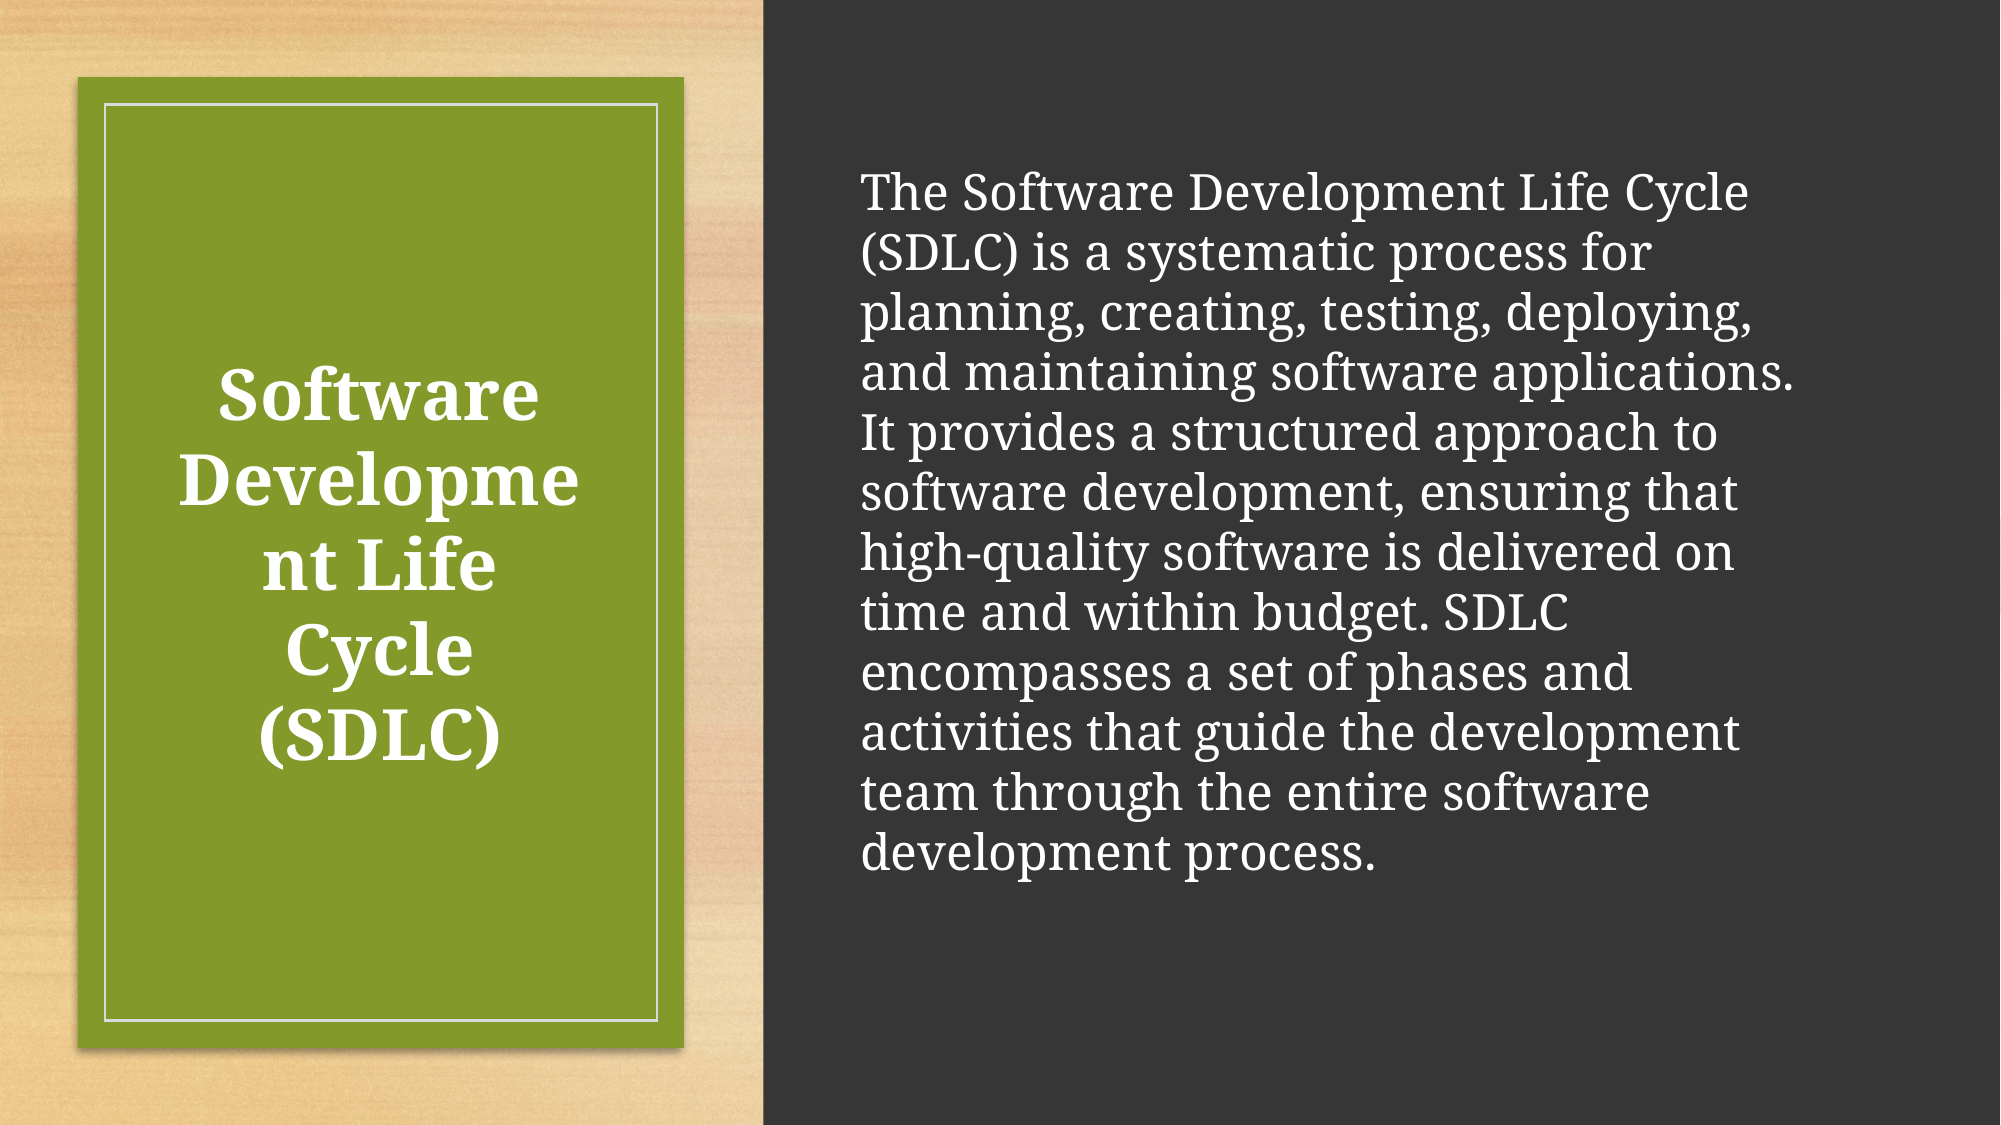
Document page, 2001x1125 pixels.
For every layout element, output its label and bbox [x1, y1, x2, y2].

text_box [0, 0, 2000, 1125]
